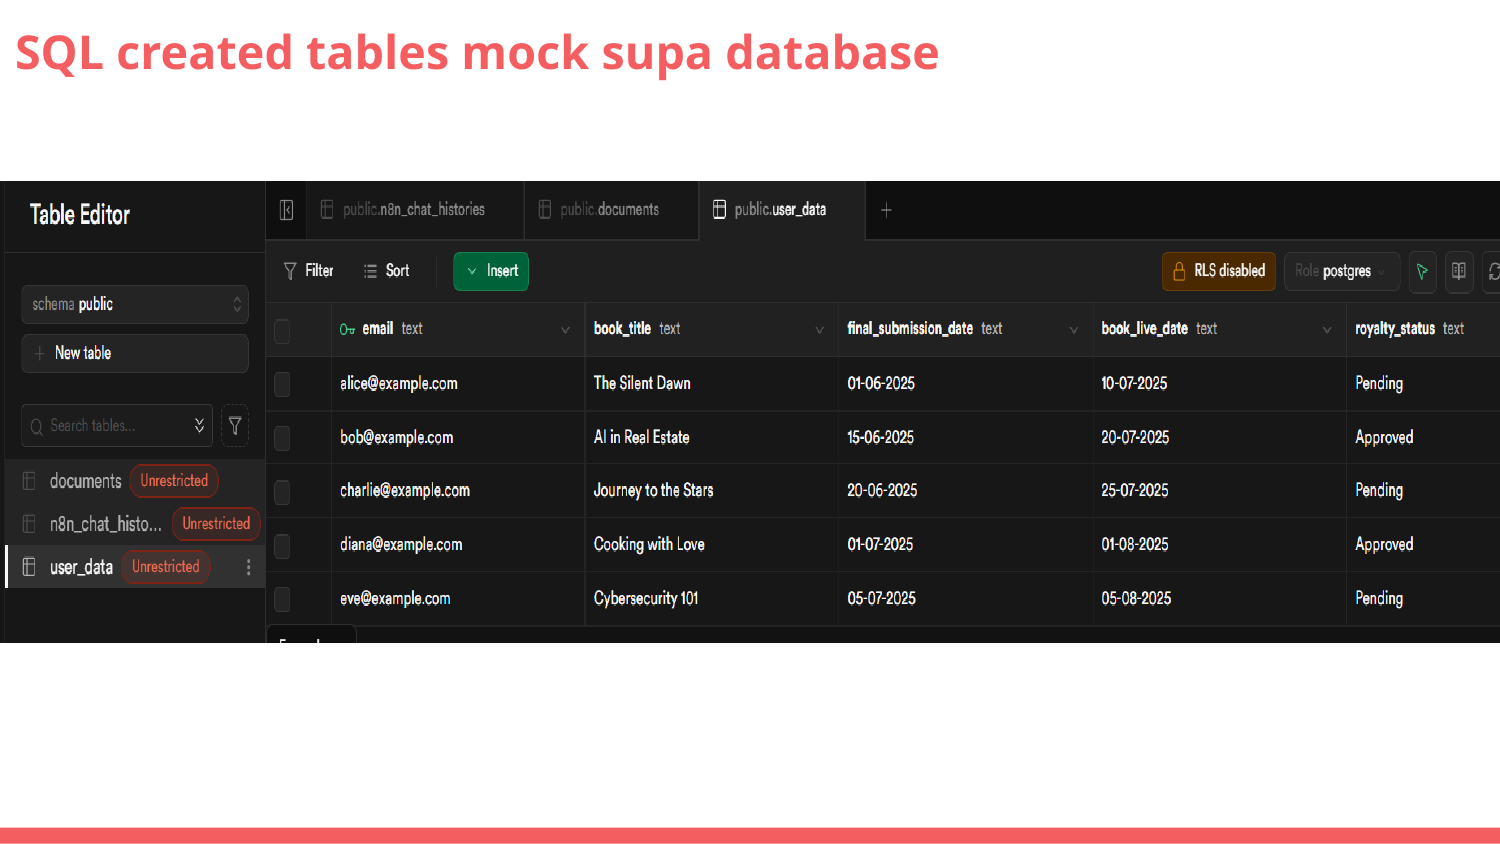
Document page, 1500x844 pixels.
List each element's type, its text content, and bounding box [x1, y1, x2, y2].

picture [0, 181, 1500, 643]
title SQL created tables mock supa database [0, 8, 1500, 152]
